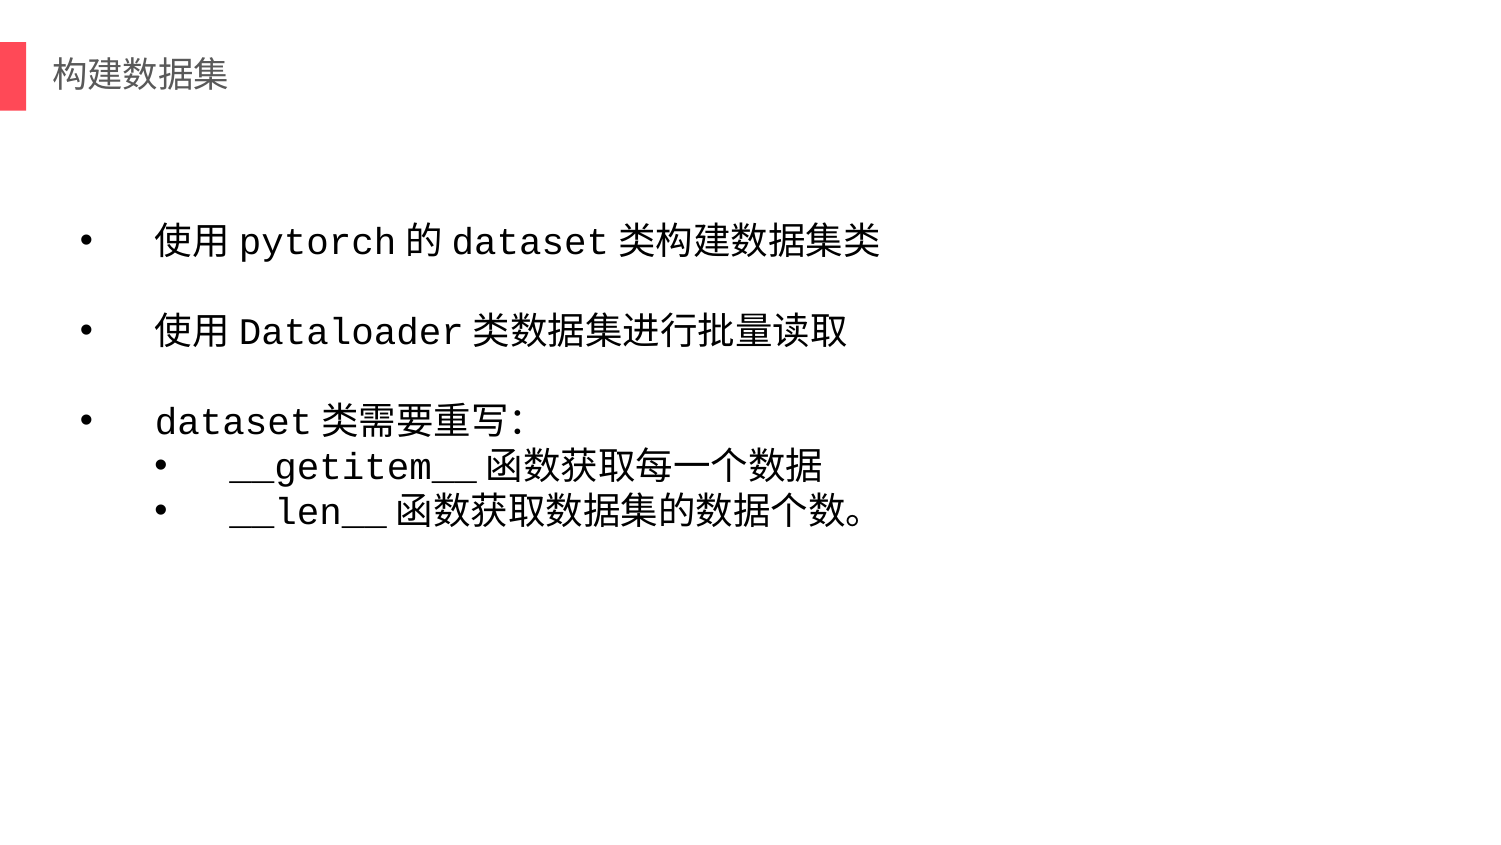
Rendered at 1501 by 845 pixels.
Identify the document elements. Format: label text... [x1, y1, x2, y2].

text_box 使用pytorch的dataset类构建数据集类 使用Dataloader类数据集进行批量读取 dataset类需要重写： __getitem__函数获取每一个数据 __len__函数获取数据集的数据个数。 [64, 209, 1176, 567]
list 构建数据集 [41, 51, 361, 101]
